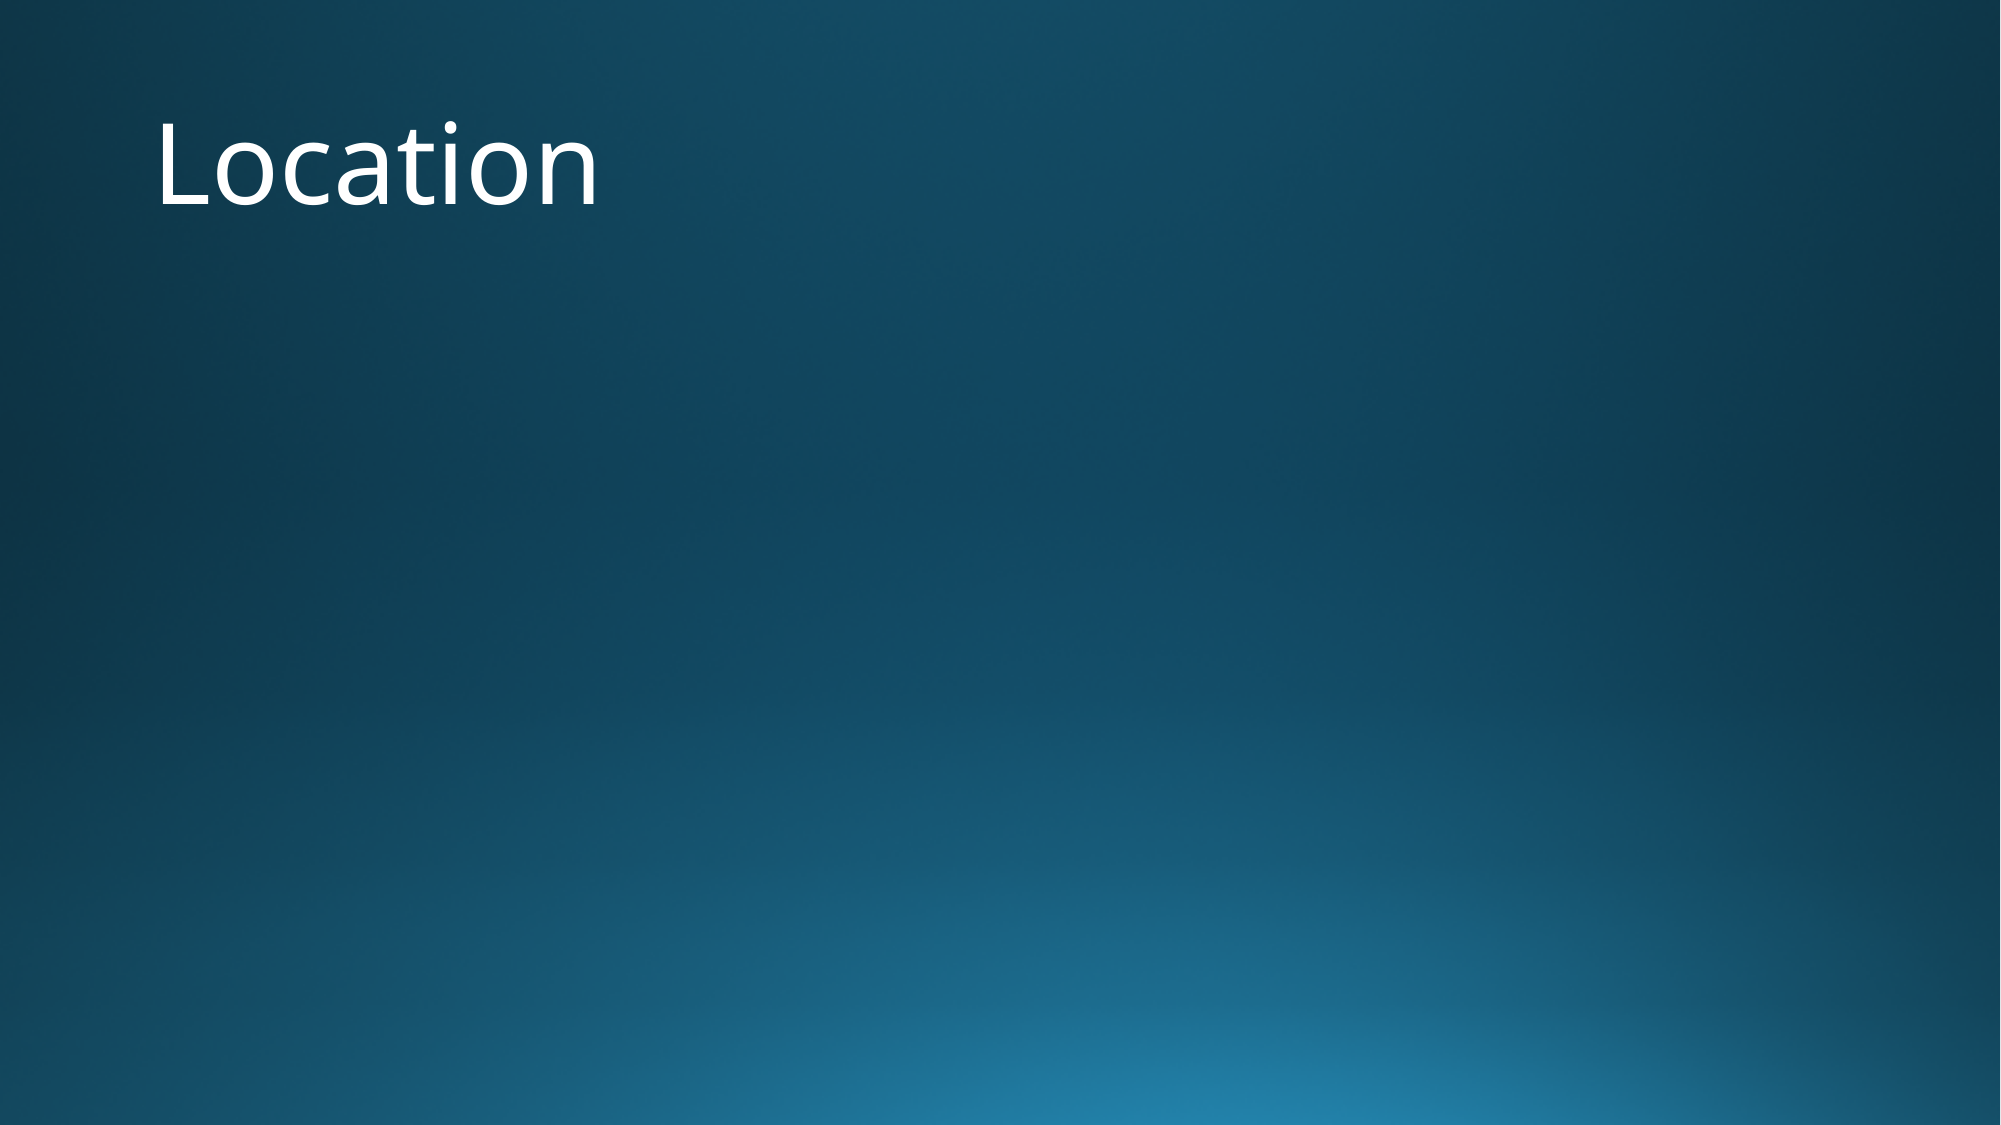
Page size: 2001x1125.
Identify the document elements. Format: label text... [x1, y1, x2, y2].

picture [0, 0, 2001, 1125]
title Location [137, 59, 1863, 278]
